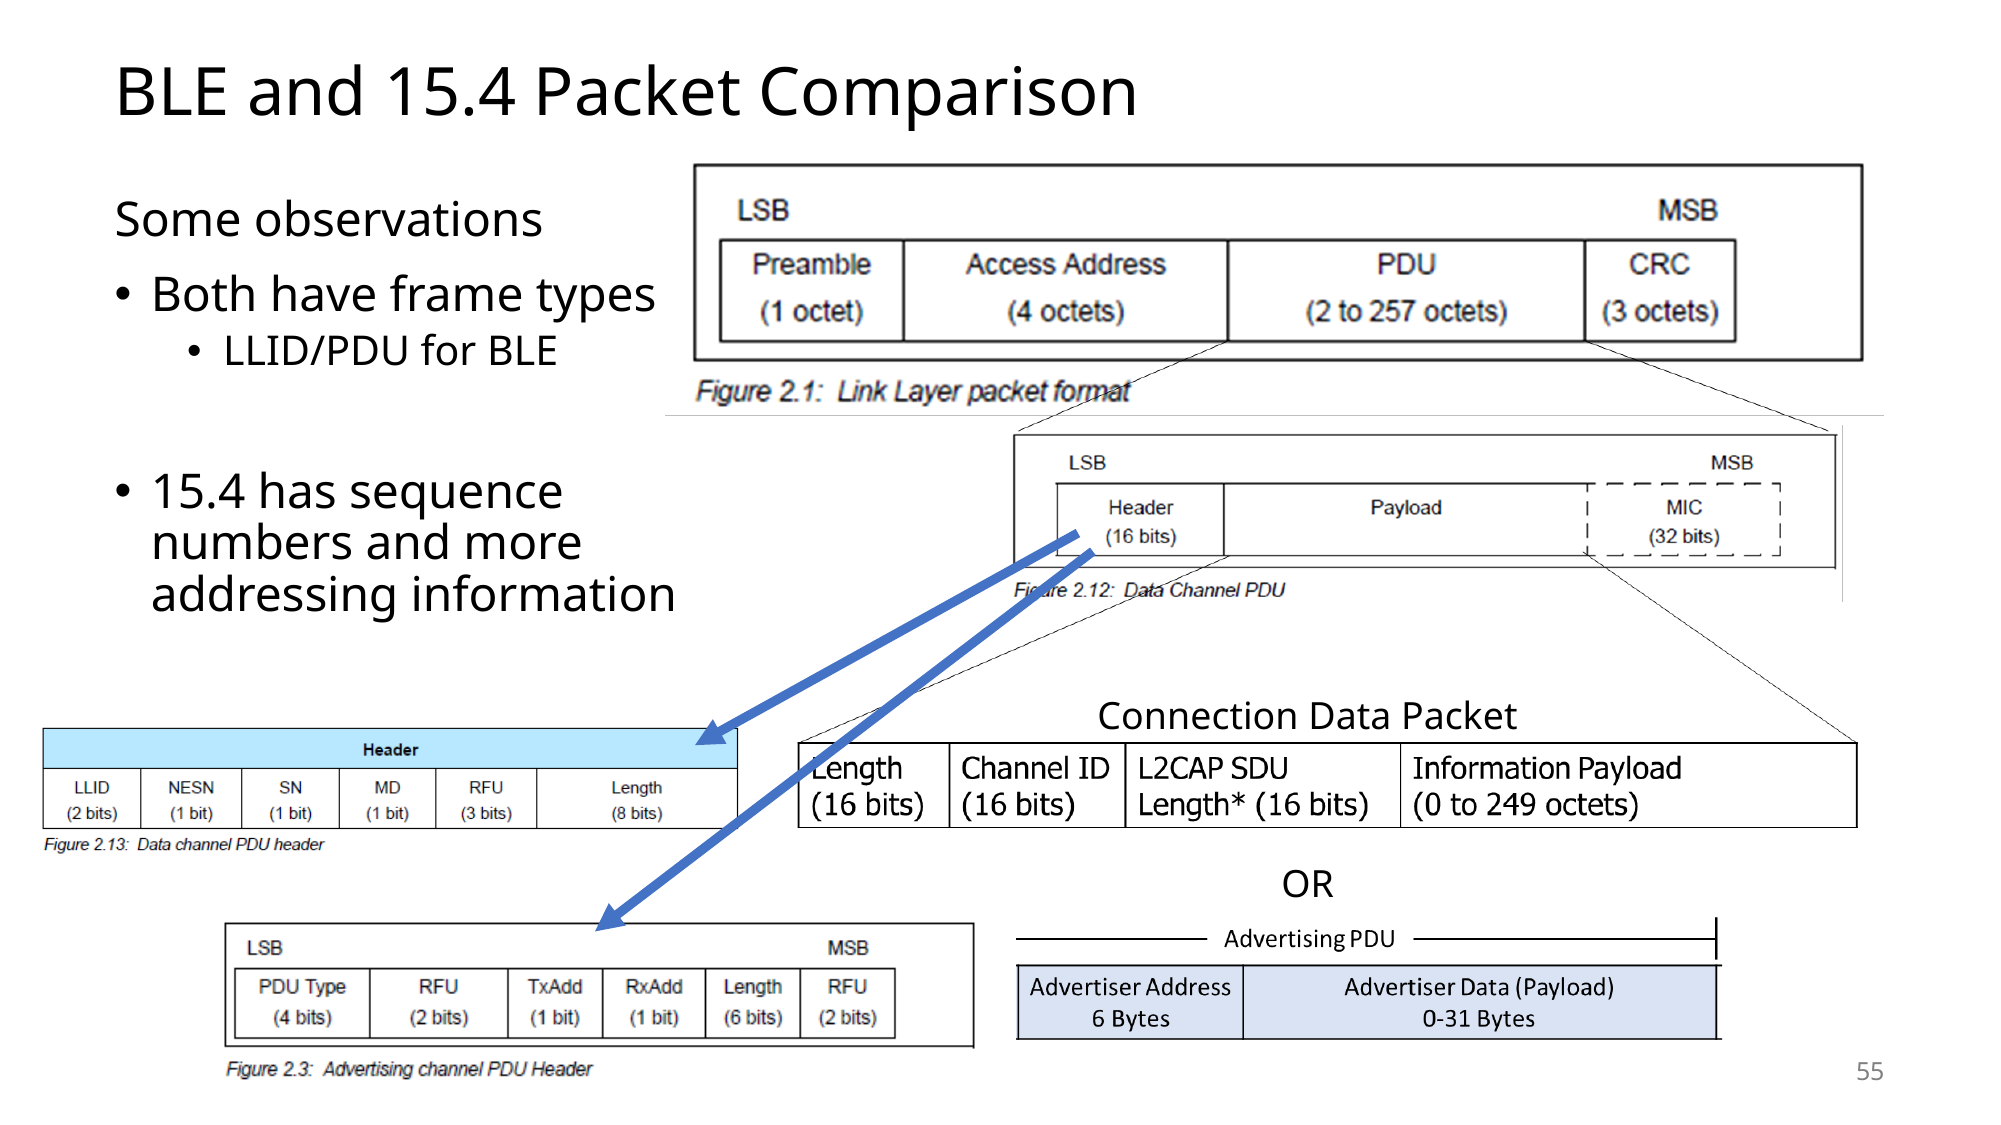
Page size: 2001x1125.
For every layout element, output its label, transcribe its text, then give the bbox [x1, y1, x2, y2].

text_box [594, 551, 1093, 932]
picture [1016, 901, 1723, 1050]
slide_number 55 [1749, 1042, 1900, 1103]
picture [36, 719, 594, 858]
title BLE and 15.4 Packet Comparison [99, 37, 1900, 150]
list Some observations Both have frame types LLID/PDU for BLE 15.4 has sequence numbers and more addressing information [99, 187, 665, 650]
picture [665, 147, 1884, 841]
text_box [694, 532, 1078, 551]
picture [204, 910, 986, 1086]
text_box OR [1225, 852, 1390, 901]
